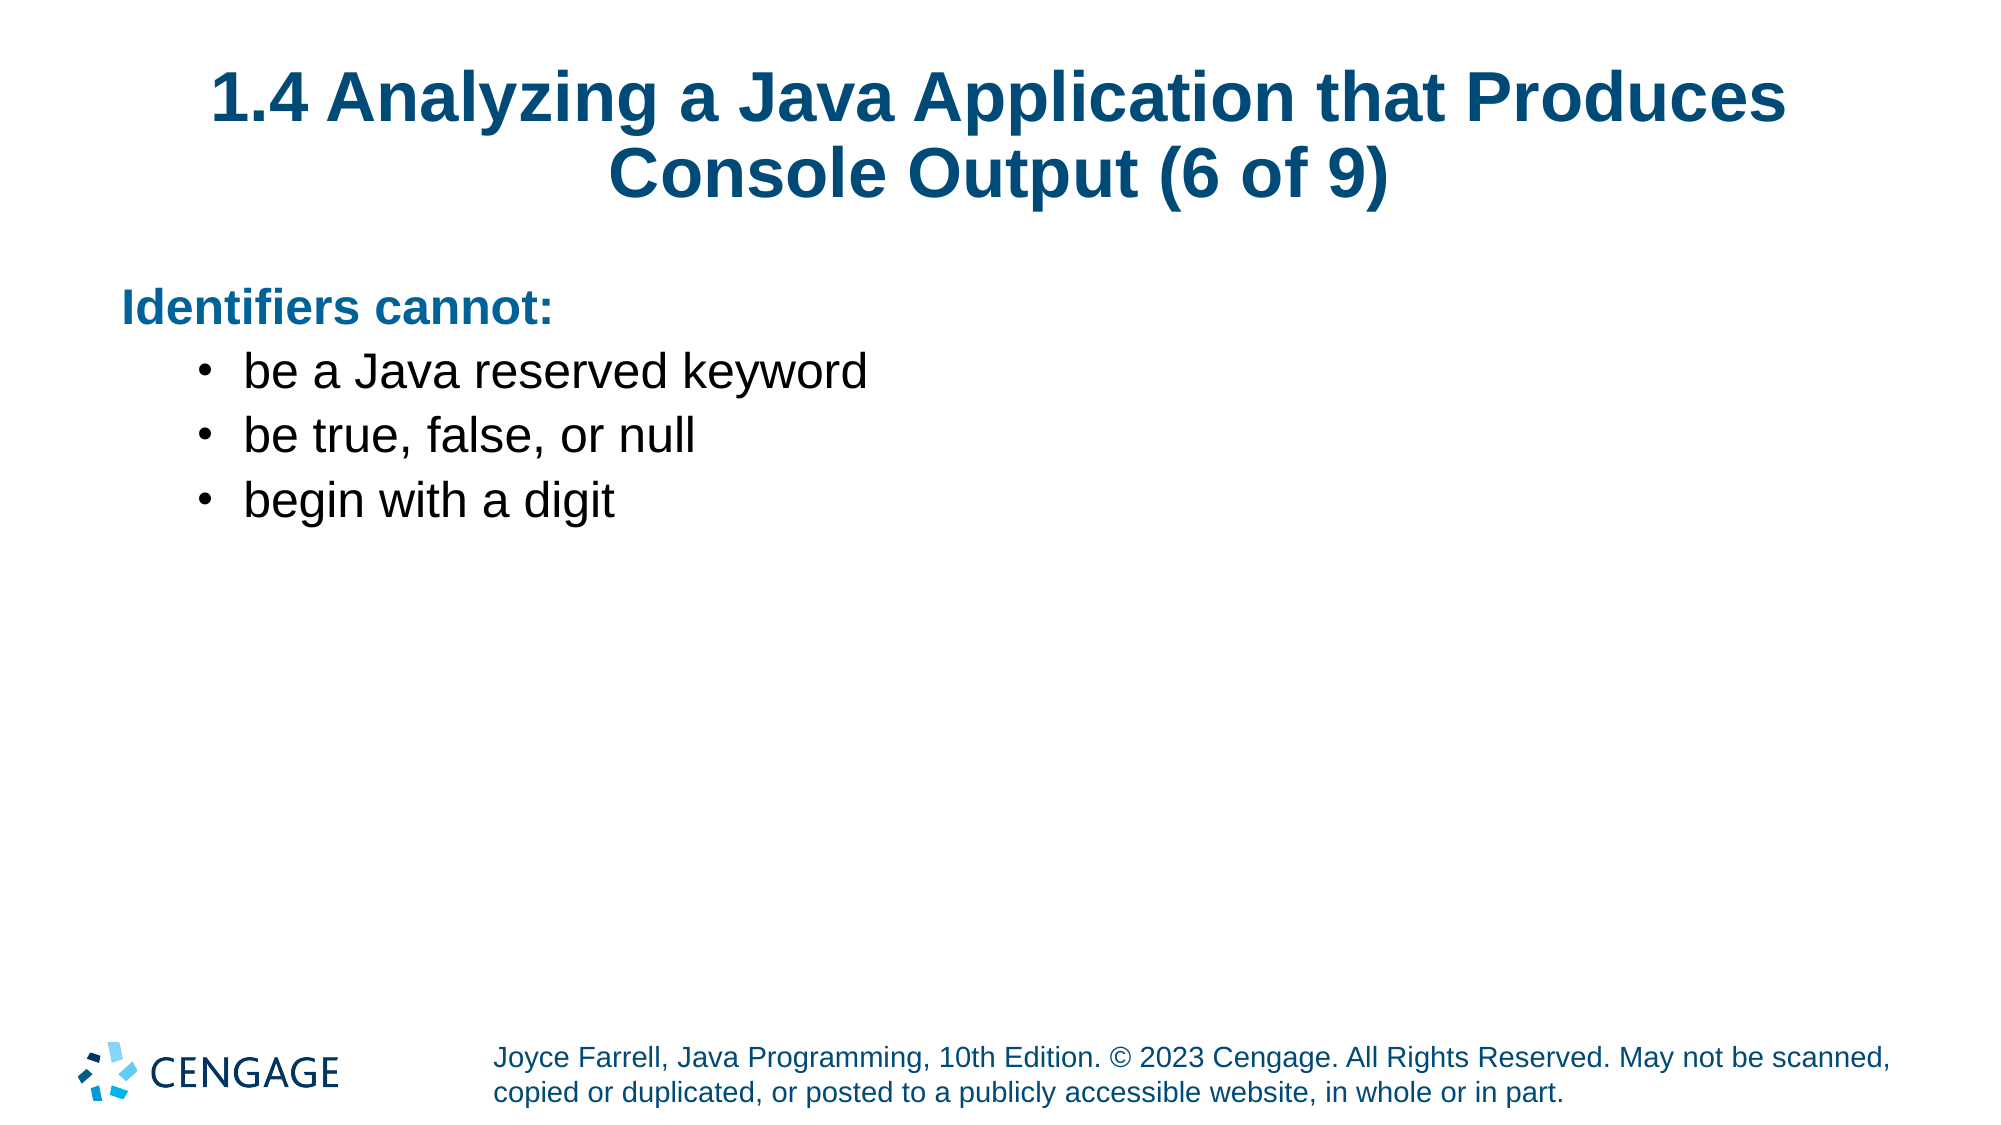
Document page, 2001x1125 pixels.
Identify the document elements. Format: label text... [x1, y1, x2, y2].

title 1.4 Analyzing a Java Application that Produces Console Output (6 of 9) [137, 59, 1863, 171]
list Identifiers cannot: be a Java reserved keyword be true, false, or null begin with a digit [121, 256, 1879, 869]
picture [78, 1042, 338, 1101]
